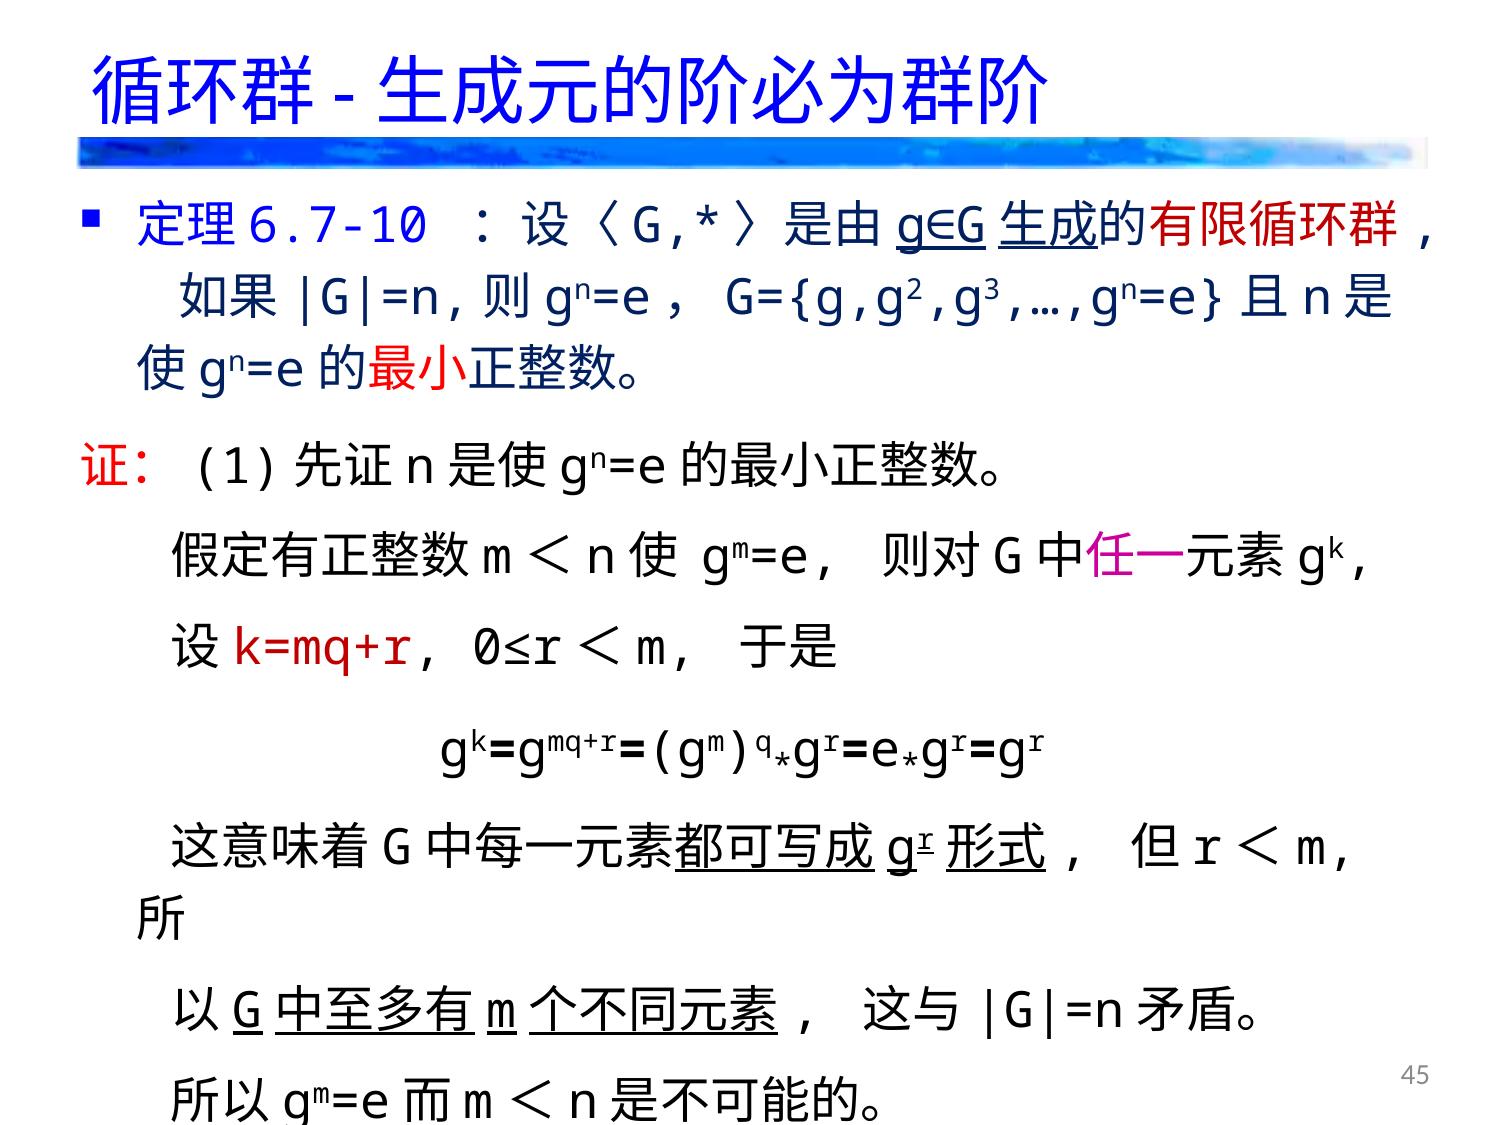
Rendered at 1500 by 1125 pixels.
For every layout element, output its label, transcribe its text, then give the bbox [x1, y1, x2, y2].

picture [76, 137, 1428, 169]
slide_number 45 [1372, 1042, 1459, 1103]
title 循环群-生成元的阶必为群阶 [74, 18, 1426, 159]
list 定理6.7-10 ：设〈G,*〉是由g∈G生成的有限循环群, 如果|G|=n,则gn=e，G={g,g2,g3,…,gn=e}且n是使gn=e的最小正整数。 证：(1)先证n是使gn=e的最小正整数。 假定有正整数m＜n使 gm=e, 则对G中任一元素gk, 设k=mq+r, 0≤r＜m, 于是 gk=gmq+r=(gm)q*gr=e*gr=gr 这意味着G中每一元素都可写成gr形式, 但r＜m, 所 以G中至多有m个不同元素, 这与|G|=n矛盾。 所以gm=e而m＜n是不可能的。 [64, 172, 1416, 1083]
